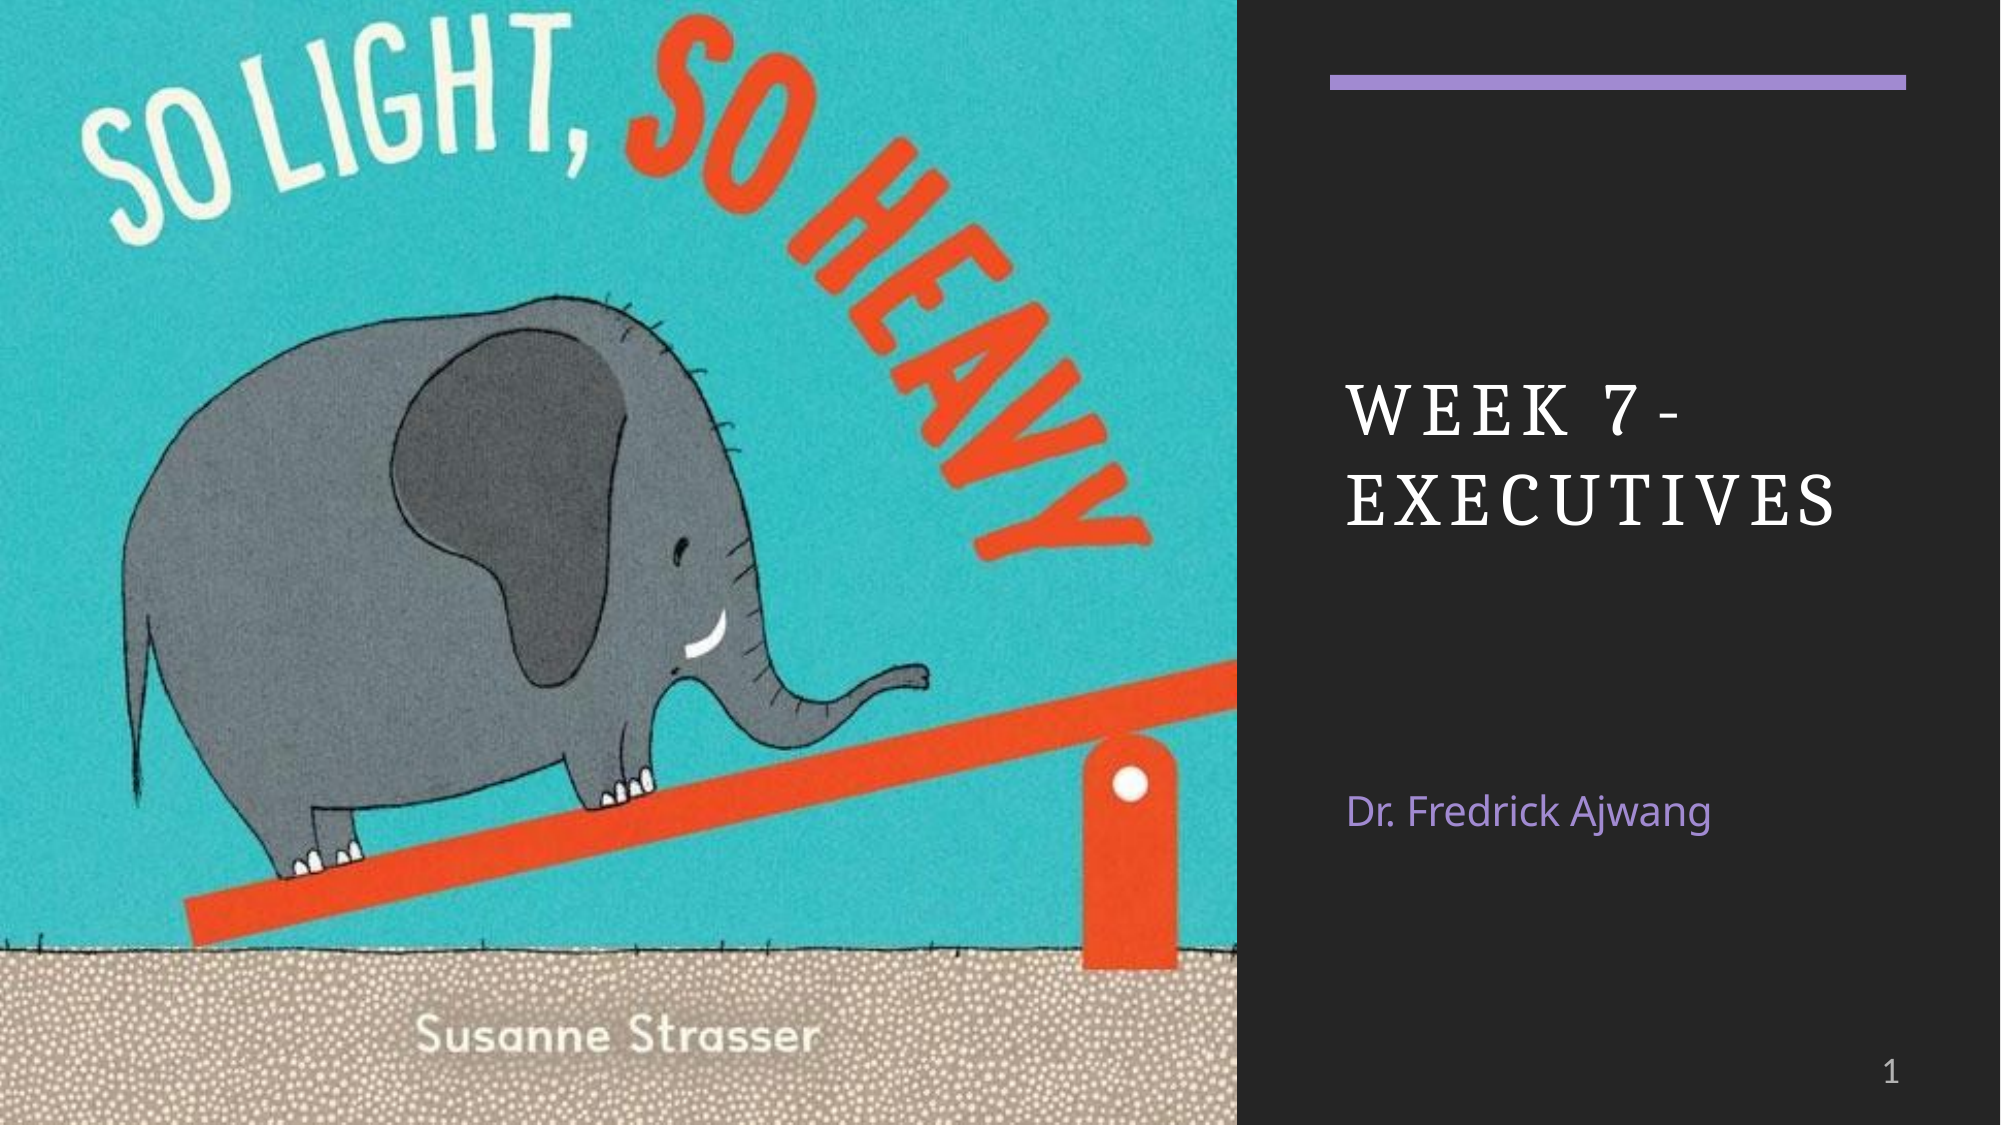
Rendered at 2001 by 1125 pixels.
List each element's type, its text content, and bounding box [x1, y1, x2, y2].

text_box [1330, 74, 1907, 90]
slide_number 1 [1440, 1046, 1900, 1103]
text_box WEEK 7 - EXECUTIVES [1343, 358, 1861, 541]
text_box Dr. Fredrick Ajwang [1343, 782, 1821, 835]
picture [0, 0, 1237, 1125]
